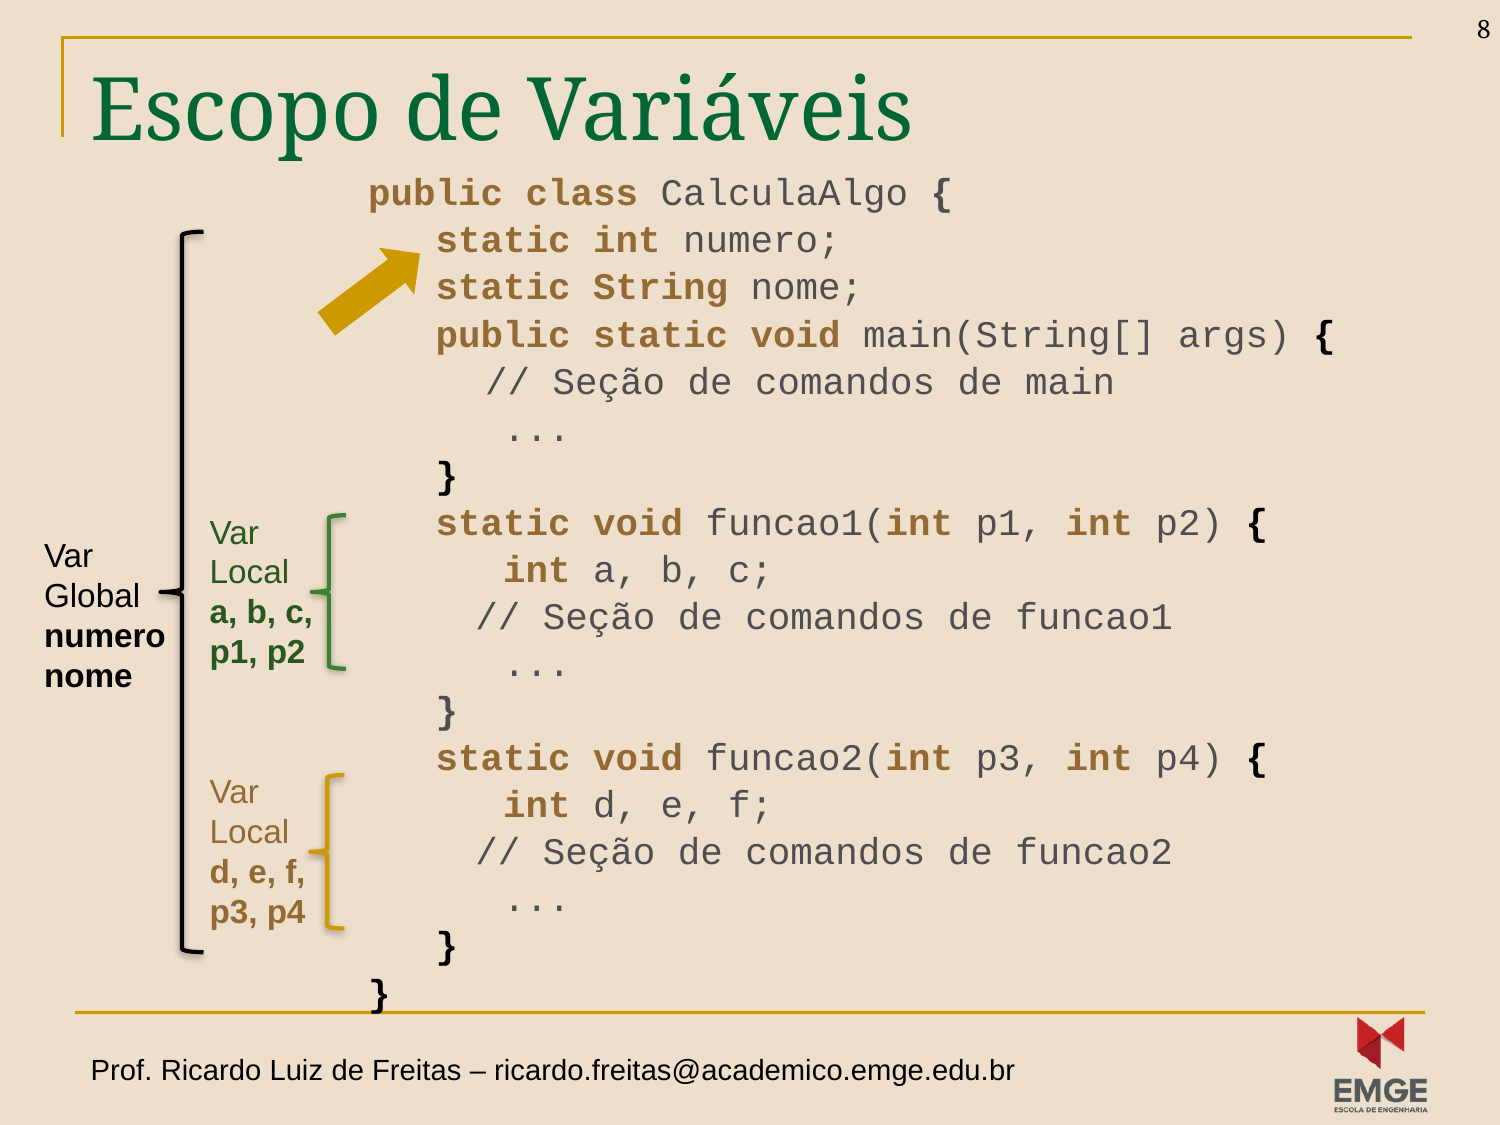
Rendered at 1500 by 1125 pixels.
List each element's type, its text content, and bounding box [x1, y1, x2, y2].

text_box [317, 247, 421, 336]
text_box public class CalculaAlgo { static int numero; static String nome; public static void main(String[] args) { // Seção de comandos de main ... } static void funcao1(int p1, int p2) { int a, b, c; // Seção de comandos de funcao1 ... } static void funcao2(int p3, int p4) { int d, e, f; // Seção de comandos de funcao2 ... } } [351, 159, 1500, 1002]
text_box [179, 229, 204, 955]
title Escopo de Variáveis [75, 45, 1425, 233]
text_box Var Local d, e, f, p3, p4 [194, 763, 349, 938]
text_box Var Global numero nome [29, 527, 183, 702]
slide_number 8 [1392, 0, 1500, 55]
picture [1328, 1012, 1433, 1116]
text_box Var Local a, b, c, p1, p2 [194, 503, 349, 678]
